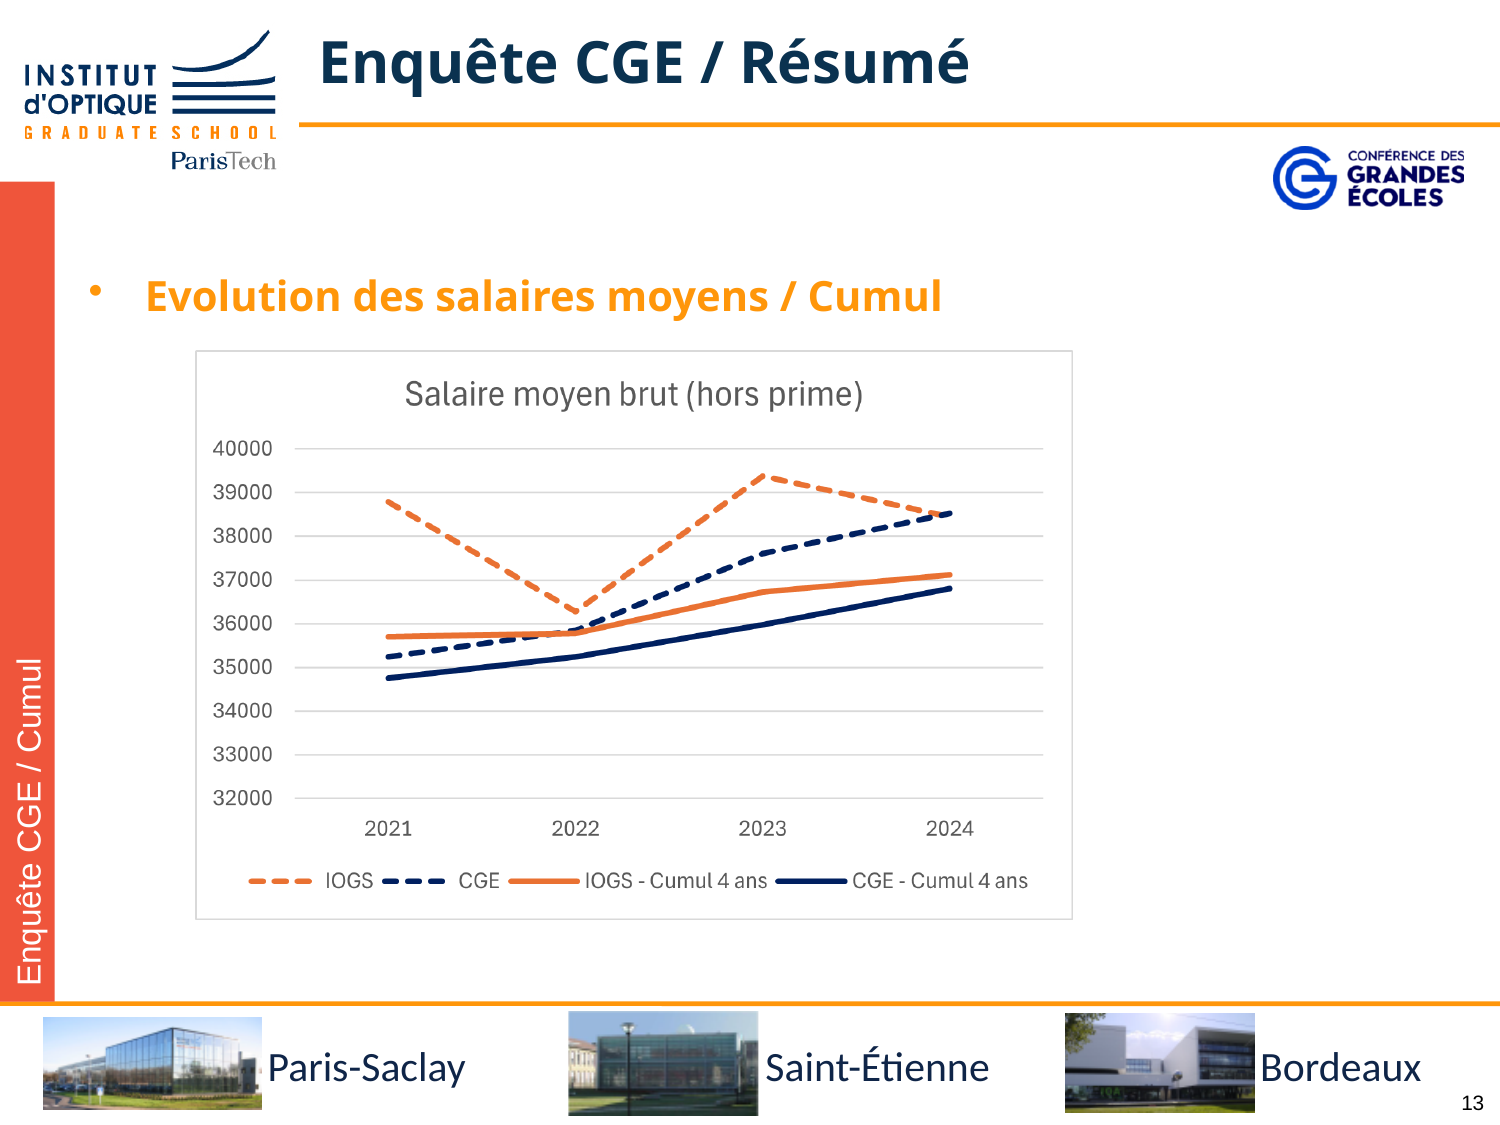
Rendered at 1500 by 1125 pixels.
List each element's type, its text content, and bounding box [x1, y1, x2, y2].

picture [1065, 1013, 1255, 1113]
picture [43, 1017, 262, 1110]
title Enquête CGE / Résumé [303, 4, 1500, 117]
text_box Enquête CGE / Cumul [0, 181, 55, 1002]
picture [568, 1011, 759, 1116]
picture [195, 349, 1073, 920]
picture [0, 7, 299, 191]
picture [1273, 146, 1465, 210]
list Evolution des salaires moyens / Cumul [73, 262, 1424, 334]
